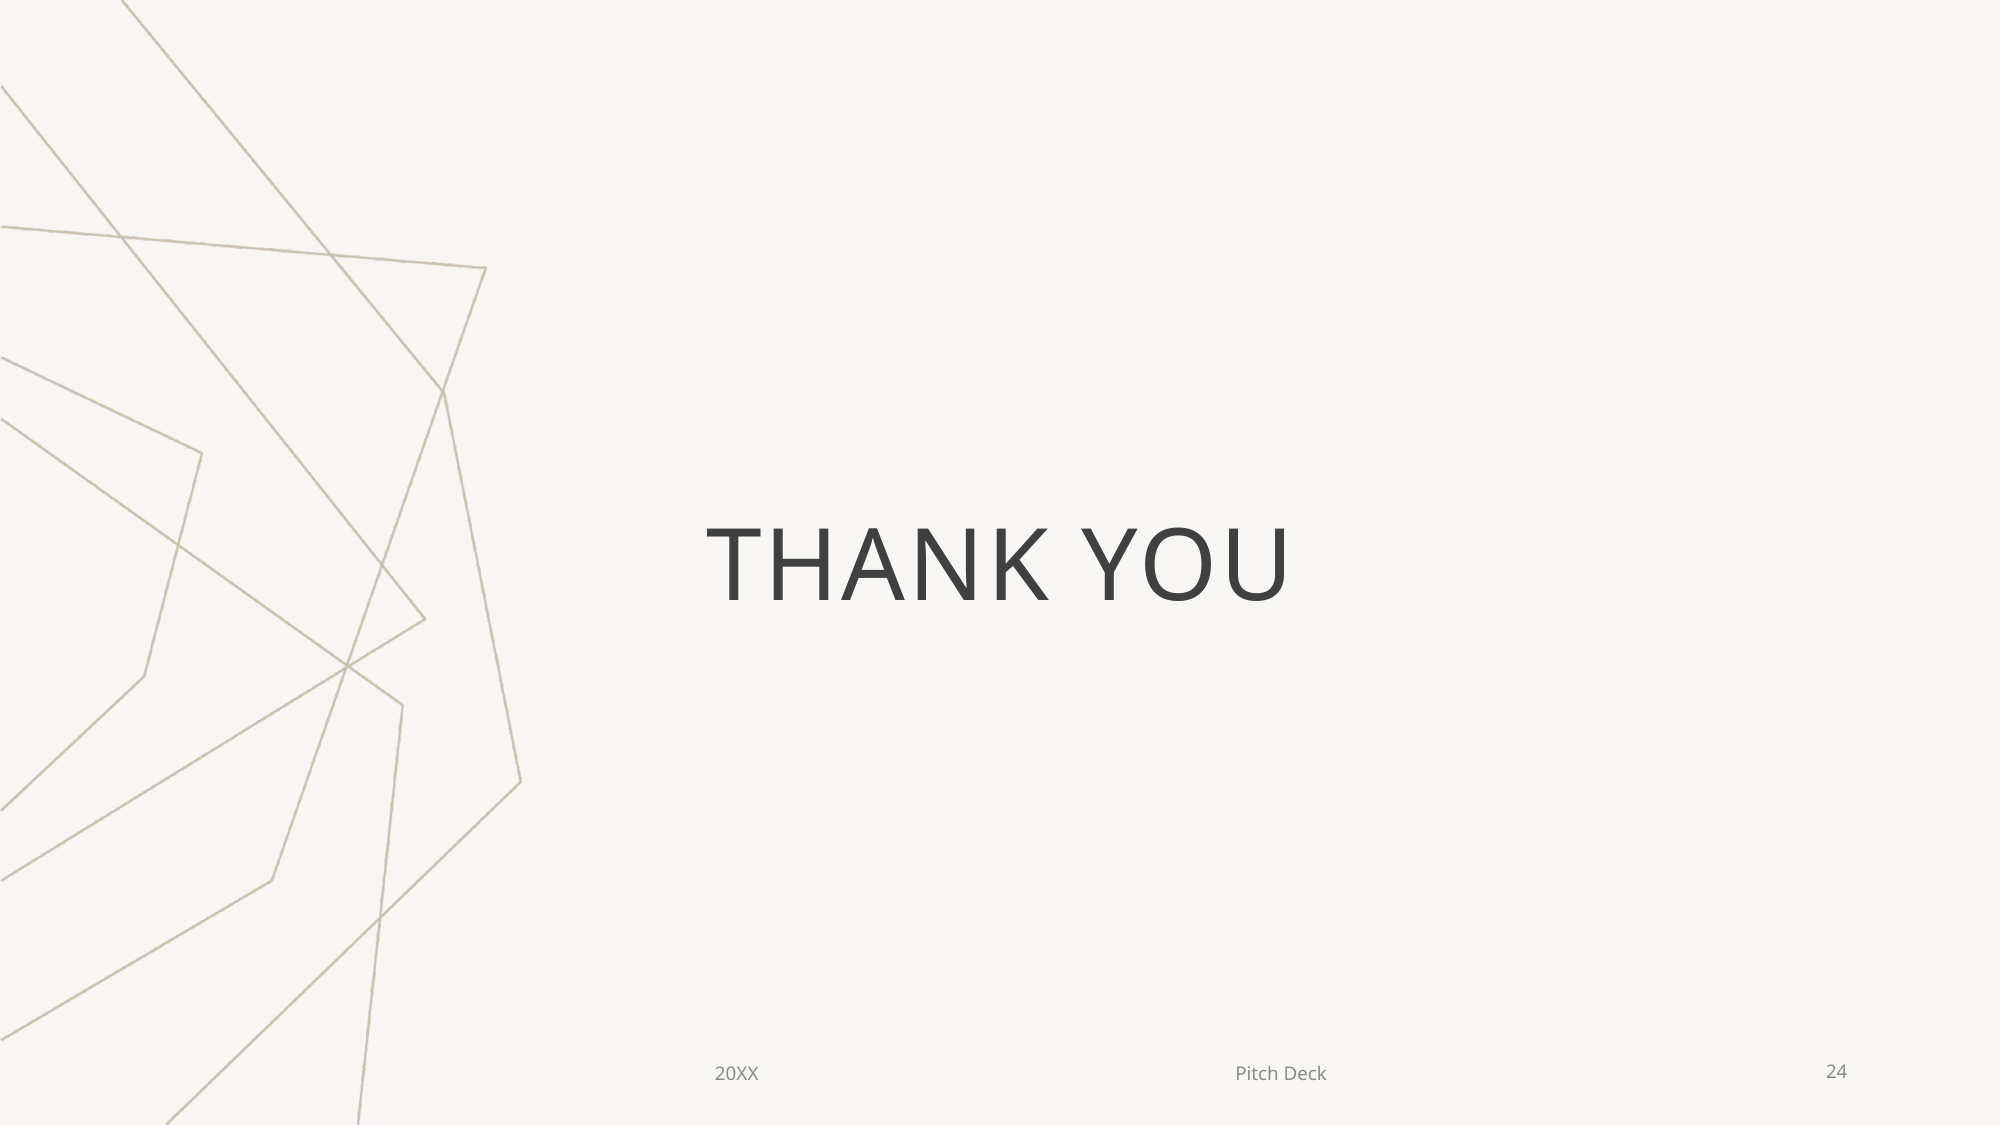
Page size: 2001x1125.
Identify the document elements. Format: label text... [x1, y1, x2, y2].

footer Pitch Deck [1062, 1042, 1500, 1103]
slide_number 24 [1571, 1042, 1863, 1103]
picture [0, 0, 522, 1125]
slide_number 20XX [699, 1042, 992, 1103]
title THANK YOU [680, 495, 1320, 630]
